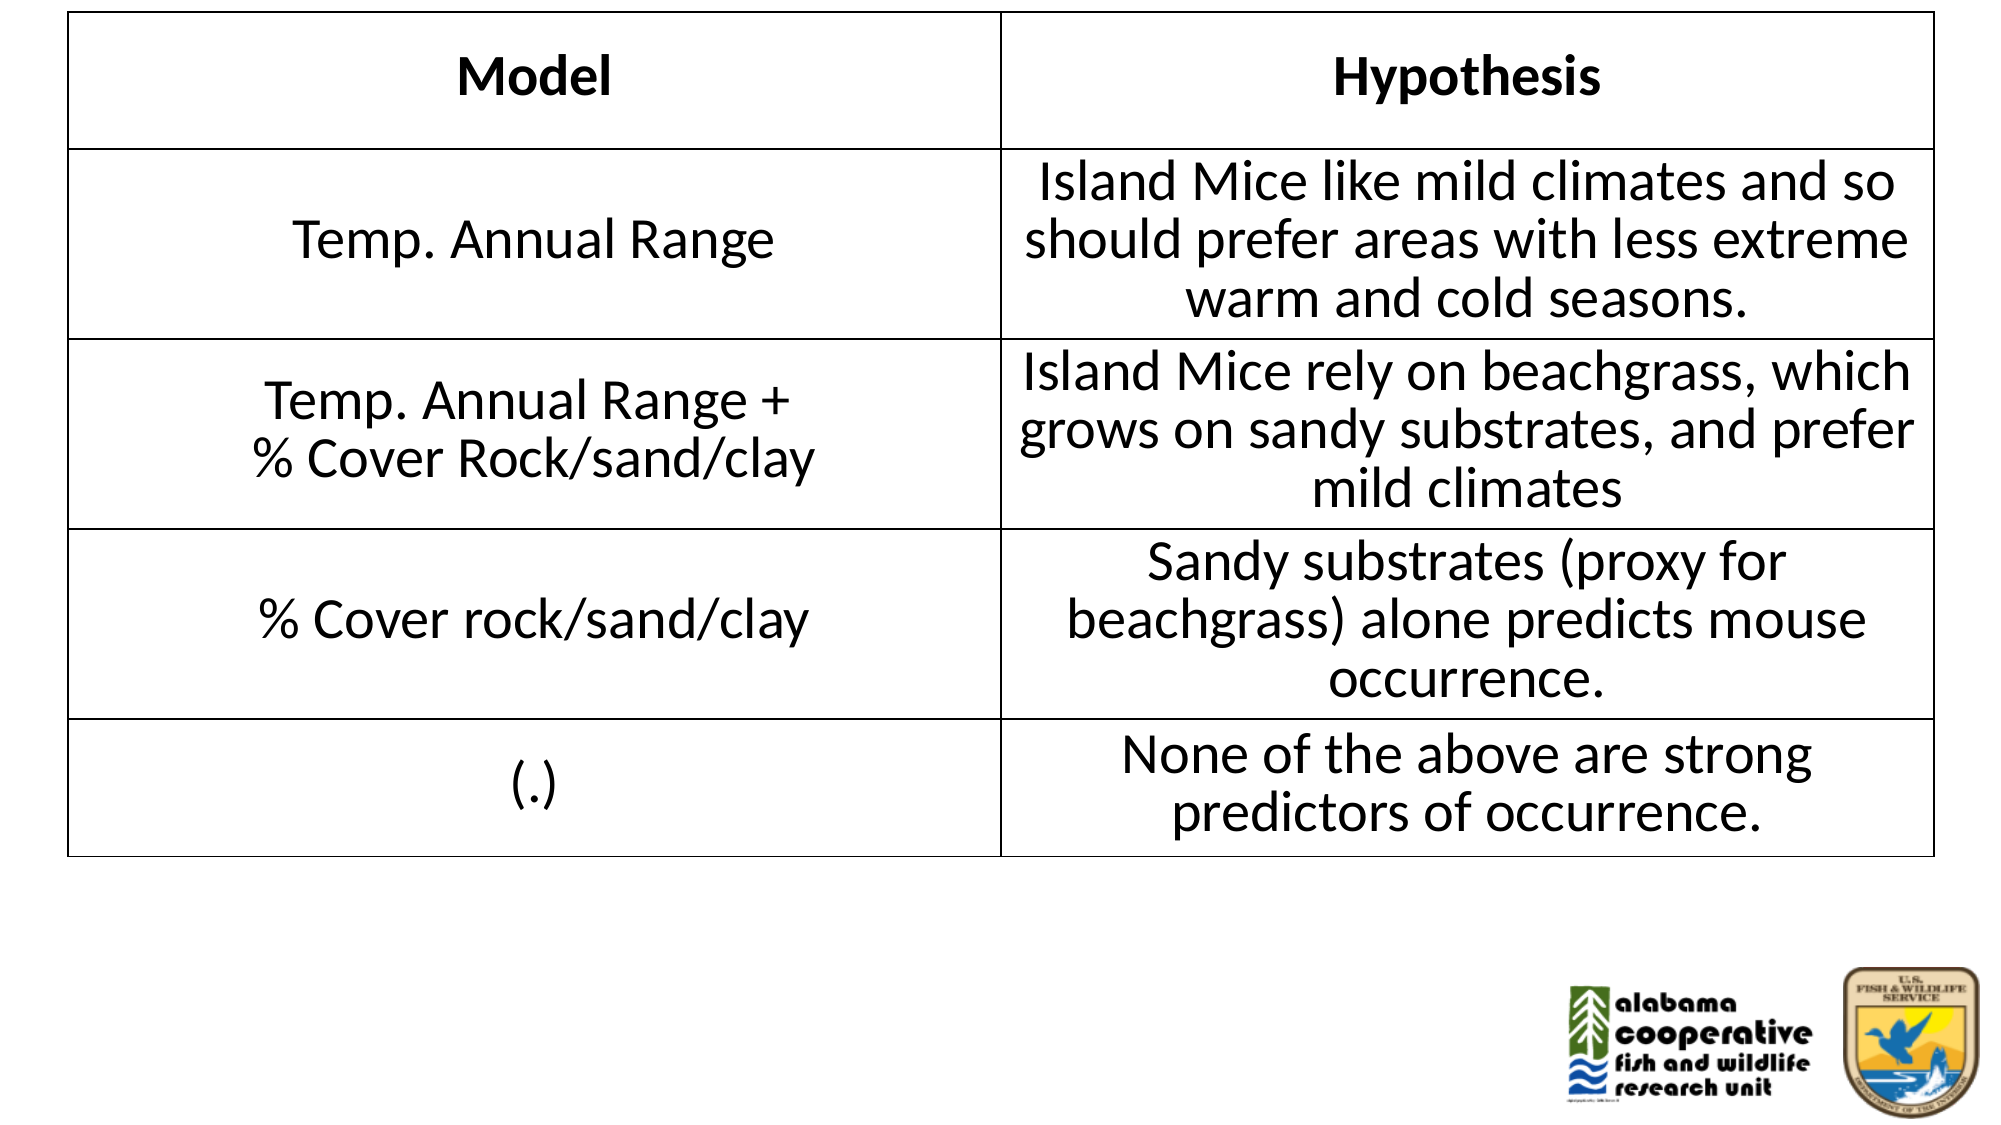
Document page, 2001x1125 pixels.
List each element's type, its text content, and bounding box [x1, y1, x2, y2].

picture [1551, 973, 1834, 1119]
table_cell Temp. Annual Range + % Cover Rock/sand/clay [69, 340, 1000, 528]
table_cell None of the above are strong predictors of occurrence. [1002, 720, 1933, 856]
table_cell Sandy substrates (proxy for beachgrass) alone predicts mouse occurrence. [1002, 530, 1933, 718]
picture [1842, 966, 1980, 1119]
table_header Model [69, 13, 1000, 148]
table_header Hypothesis [1002, 13, 1933, 148]
table_cell Island Mice like mild climates and so should prefer areas with less extreme warm and cold seasons. [1002, 150, 1933, 338]
table_cell Island Mice rely on beachgrass, which grows on sandy substrates, and prefer mild climates [1002, 340, 1933, 528]
table_cell (.) [69, 720, 1000, 856]
table_cell % Cover rock/sand/clay [69, 530, 1000, 718]
table_cell Temp. Annual Range [69, 150, 1000, 338]
